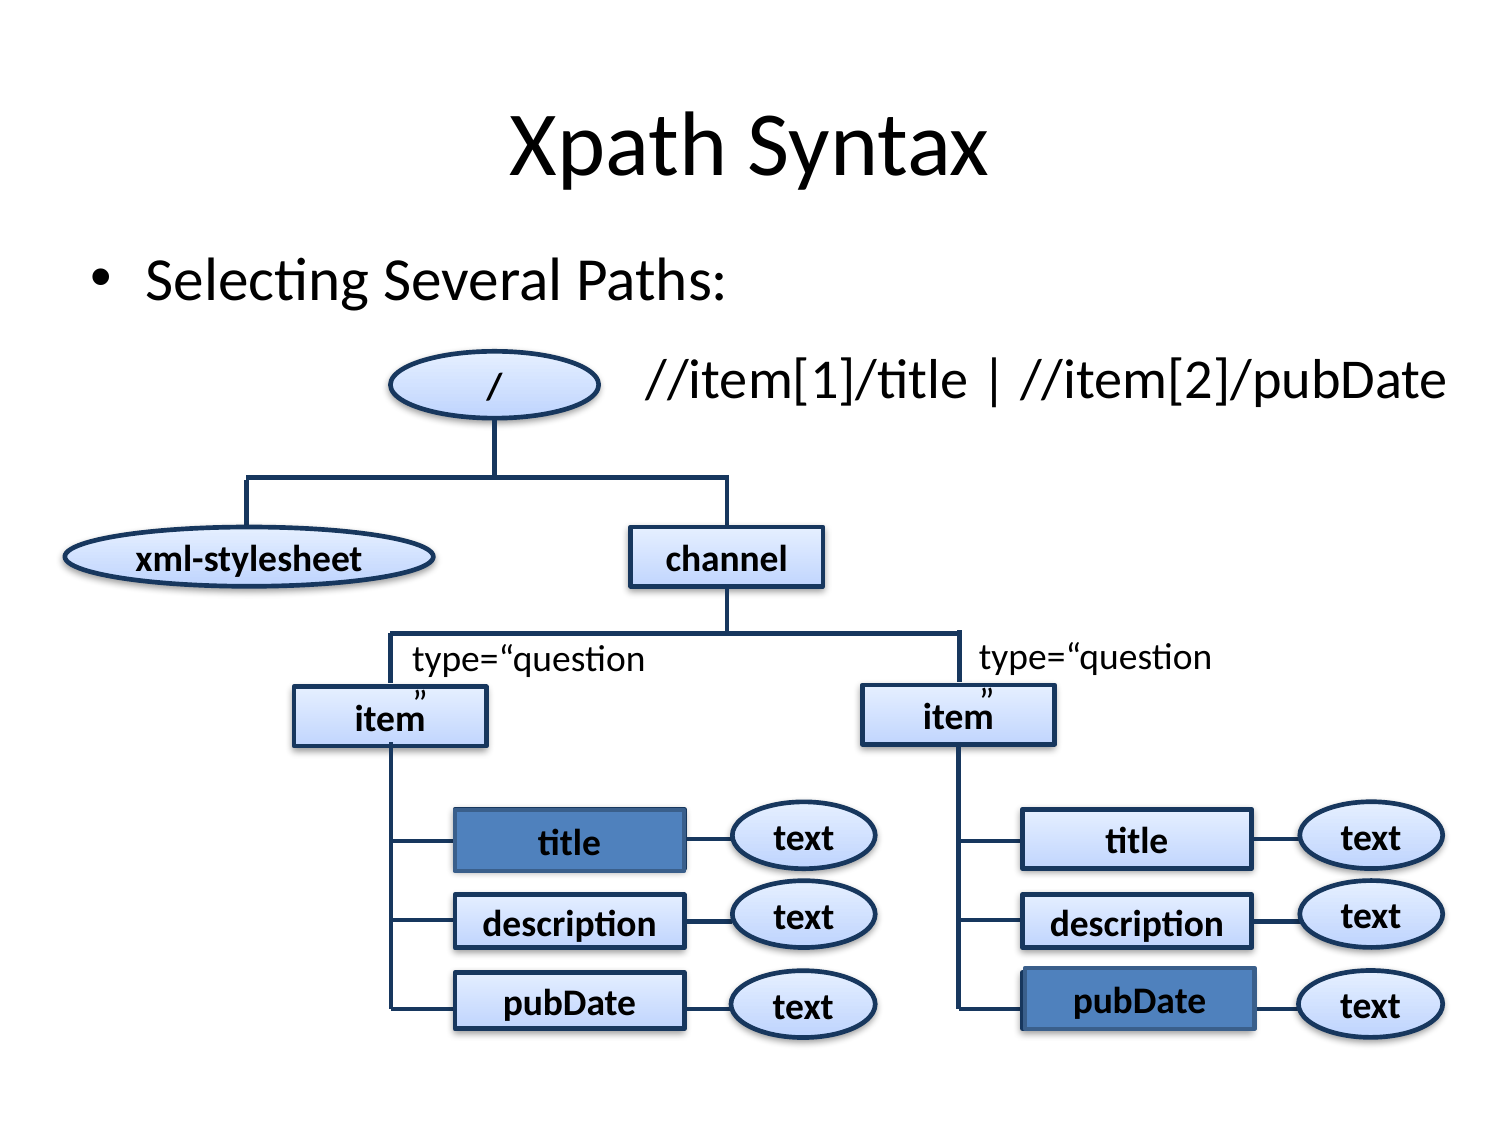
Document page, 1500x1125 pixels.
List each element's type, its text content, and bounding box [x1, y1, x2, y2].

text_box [64, 351, 1443, 1038]
title Xpath Syntax [75, 45, 1425, 231]
text_box //item[1]/title | //item[2]/pubDate [630, 334, 1484, 418]
list Selecting Several Paths: [75, 231, 1425, 321]
